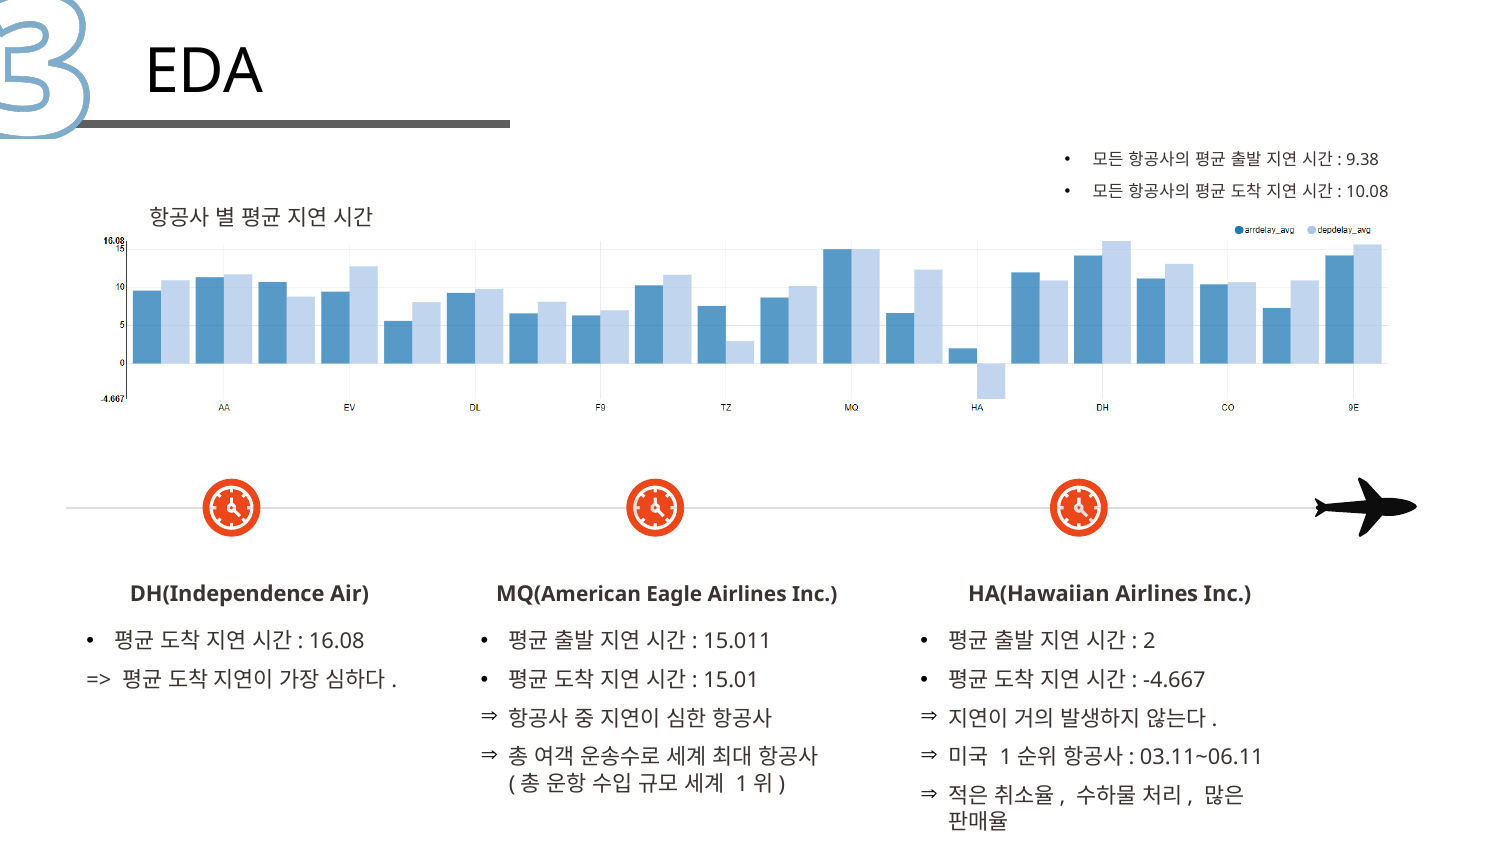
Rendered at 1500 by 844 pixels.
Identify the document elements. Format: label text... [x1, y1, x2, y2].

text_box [200, 478, 261, 537]
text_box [0, 0, 511, 139]
text_box MQ(American Eagle Airlines Inc.) 평균 출발 지연 시간: 15.011 평균 도착 지연 시간: 15.01 항공사 중 지연이 심한 항공사 총 여객 운송수로 세계 최대 항공사 (총 운항 수입 규모 세계 1위) [465, 564, 868, 796]
text_box 모든 항공사의 평균 출발 지연 시간: 9.38 모든 항공사의 평균 도착 지연 시간: 10.08 [1049, 133, 1434, 215]
text_box [1314, 477, 1417, 537]
text_box 항공사 별 평균 지연 시간 [134, 188, 429, 215]
text_box DH(Independence Air) 평균 도착 지연 시간: 16.08 => 평균 도착 지연이 가장 심하다. [71, 564, 429, 762]
picture [96, 216, 1397, 427]
text_box HA(Hawaiian Airlines Inc.) 평균 출발 지연 시간: 2 평균 도착 지연 시간: -4.667 지연이 거의 발생하지 않는다. 미국 1순위 항공사: 03.11~06.11 적은 취소율, 수하물 처리, 많은 판매율 [905, 564, 1315, 817]
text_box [623, 478, 685, 537]
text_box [1047, 478, 1108, 537]
